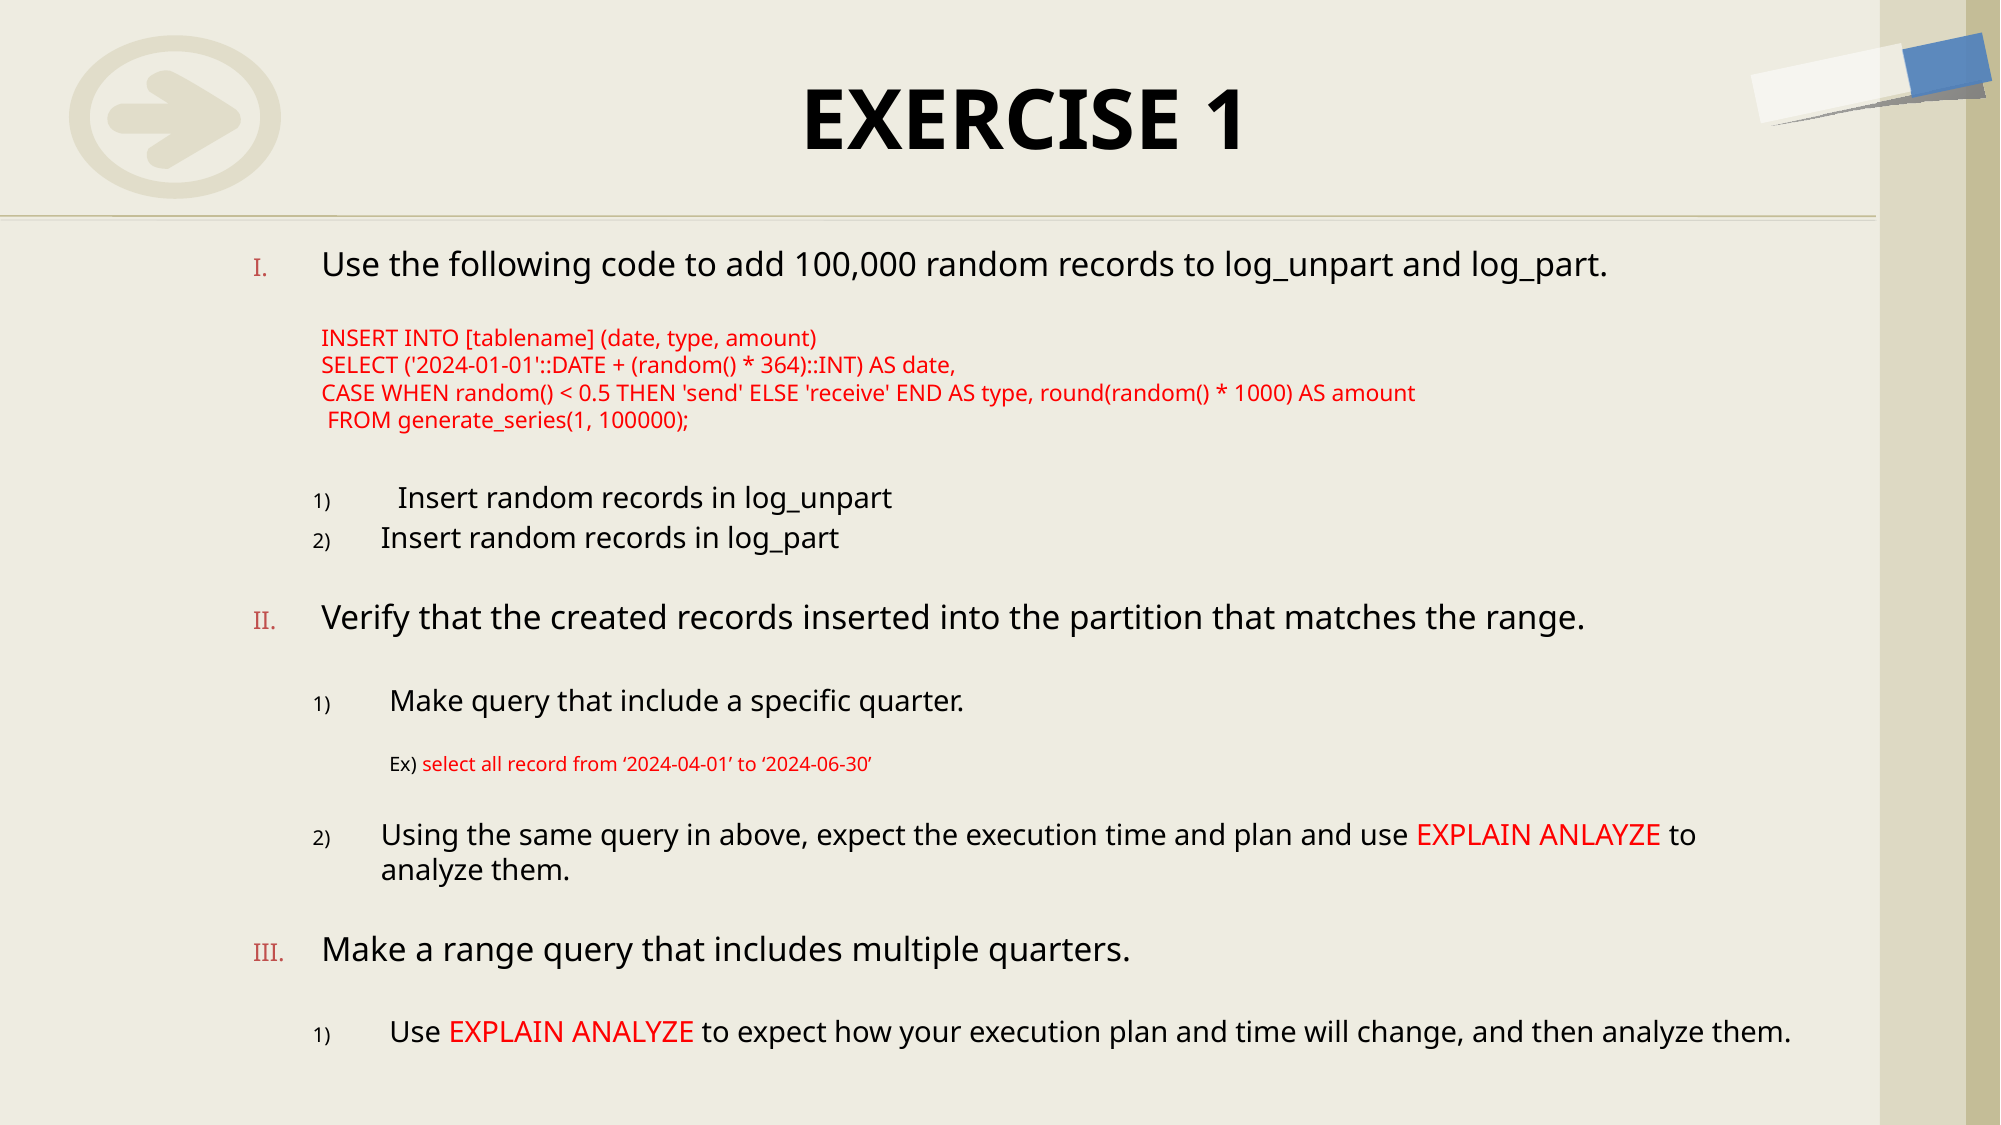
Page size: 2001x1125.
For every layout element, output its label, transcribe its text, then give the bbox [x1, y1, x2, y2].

list Use the following code to add 100,000 random records to log_unpart and log_part. INSERT INTO [tablename] (date, type, amount) SELECT ('2024-01-01'::DATE + (random() * 364)::INT) AS date, CASE WHEN random() < 0.5 THEN 'send' ELSE 'receive' END AS type, round(random() * 1000) AS amount FROM generate_series(1, 100000); Insert random records in log_unpart Insert random records in log_part Verify that the created records inserted into the partition that matches the range. Make query that include a specific quarter. Ex) select all record from ‘2024-04-01’ to ‘2024-06-30’ Using the same query in above, expect the execution time and plan and use EXPLAIN ANLAYZE to analyze them. Make a range query that includes multiple quarters. Use EXPLAIN ANALYZE to expect how your execution plan and time will change, and then analyze them. [238, 235, 1814, 1093]
title EXERCISE 1 [238, 50, 1814, 183]
